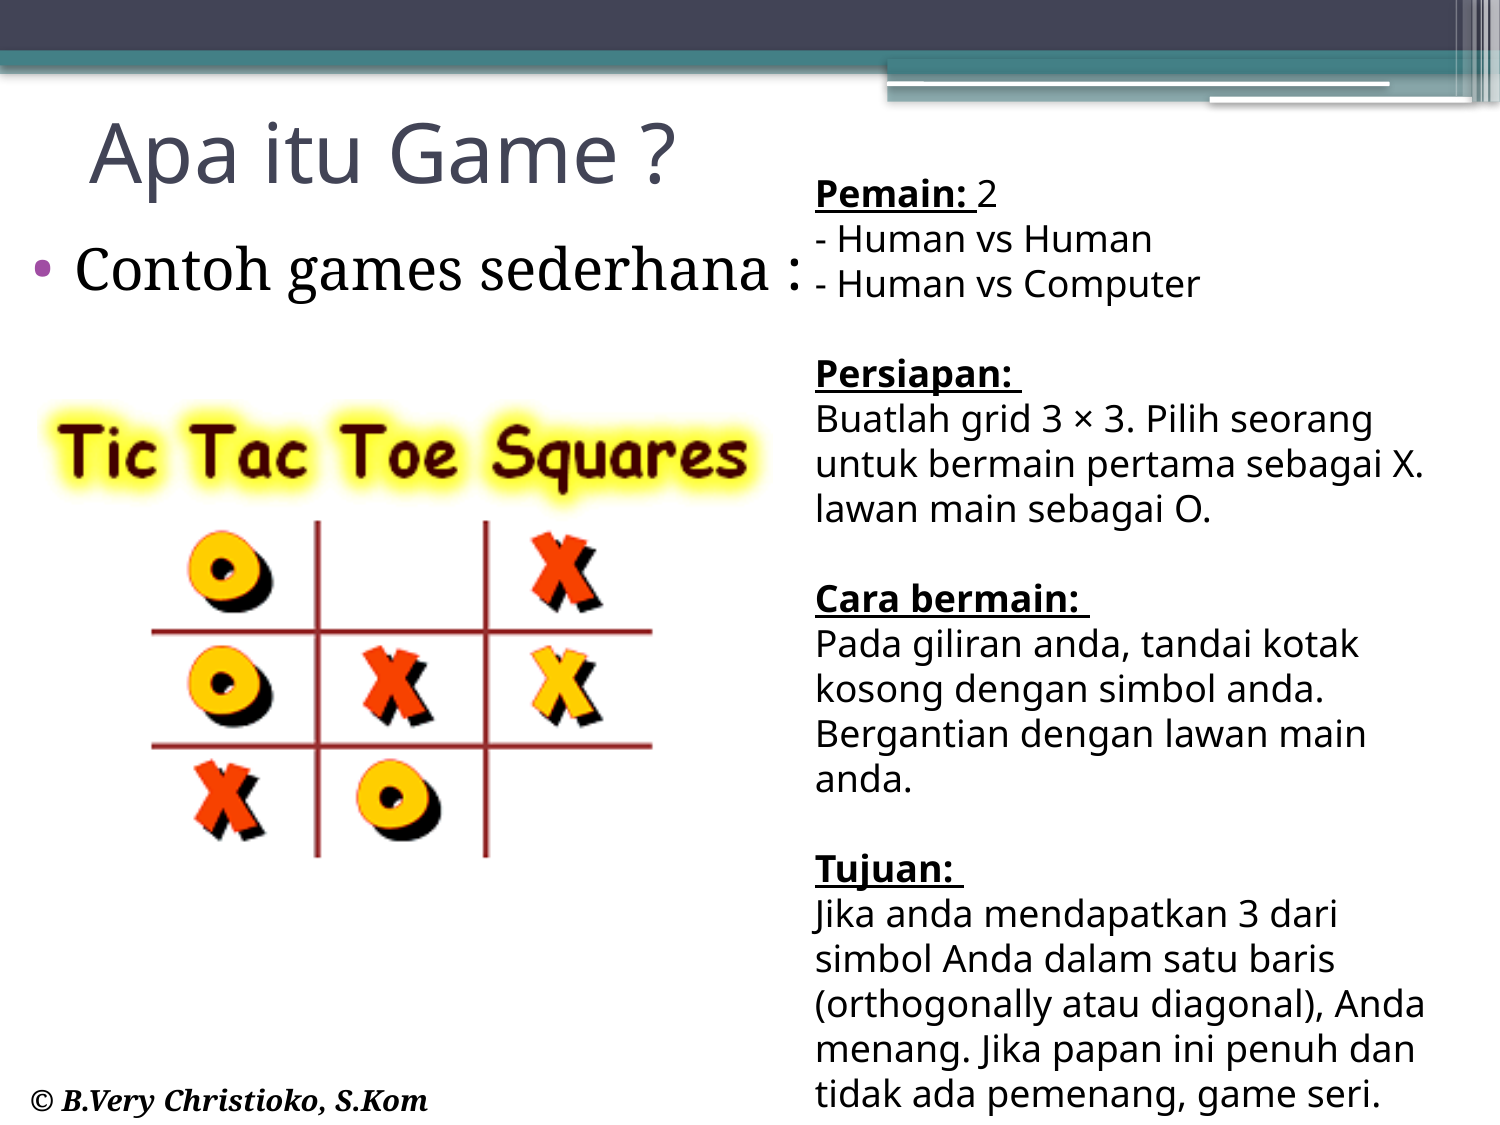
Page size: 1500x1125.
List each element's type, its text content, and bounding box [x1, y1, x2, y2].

title Apa itu Game ? [75, 62, 1425, 224]
text_box Pemain: 2 - Human vs Human - Human vs Computer Persiapan: Buatlah grid 3 × 3. Pilih seorang untuk bermain pertama sebagai X. lawan main sebagai O. Cara bermain: Pada giliran anda, tandai kotak kosong dengan simbol anda. Bergantian dengan lawan main anda. Tujuan: Jika anda mendapatkan 3 dari simbol Anda dalam satu baris (orthogonally atau diagonal), Anda menang. Jika papan ini penuh dan tidak ada pemenang, game seri. [799, 162, 1475, 1123]
picture [37, 399, 773, 863]
list Contoh games sederhana : [0, 224, 799, 1079]
text_box © B.Very Christioko, S.Kom [15, 1074, 444, 1125]
